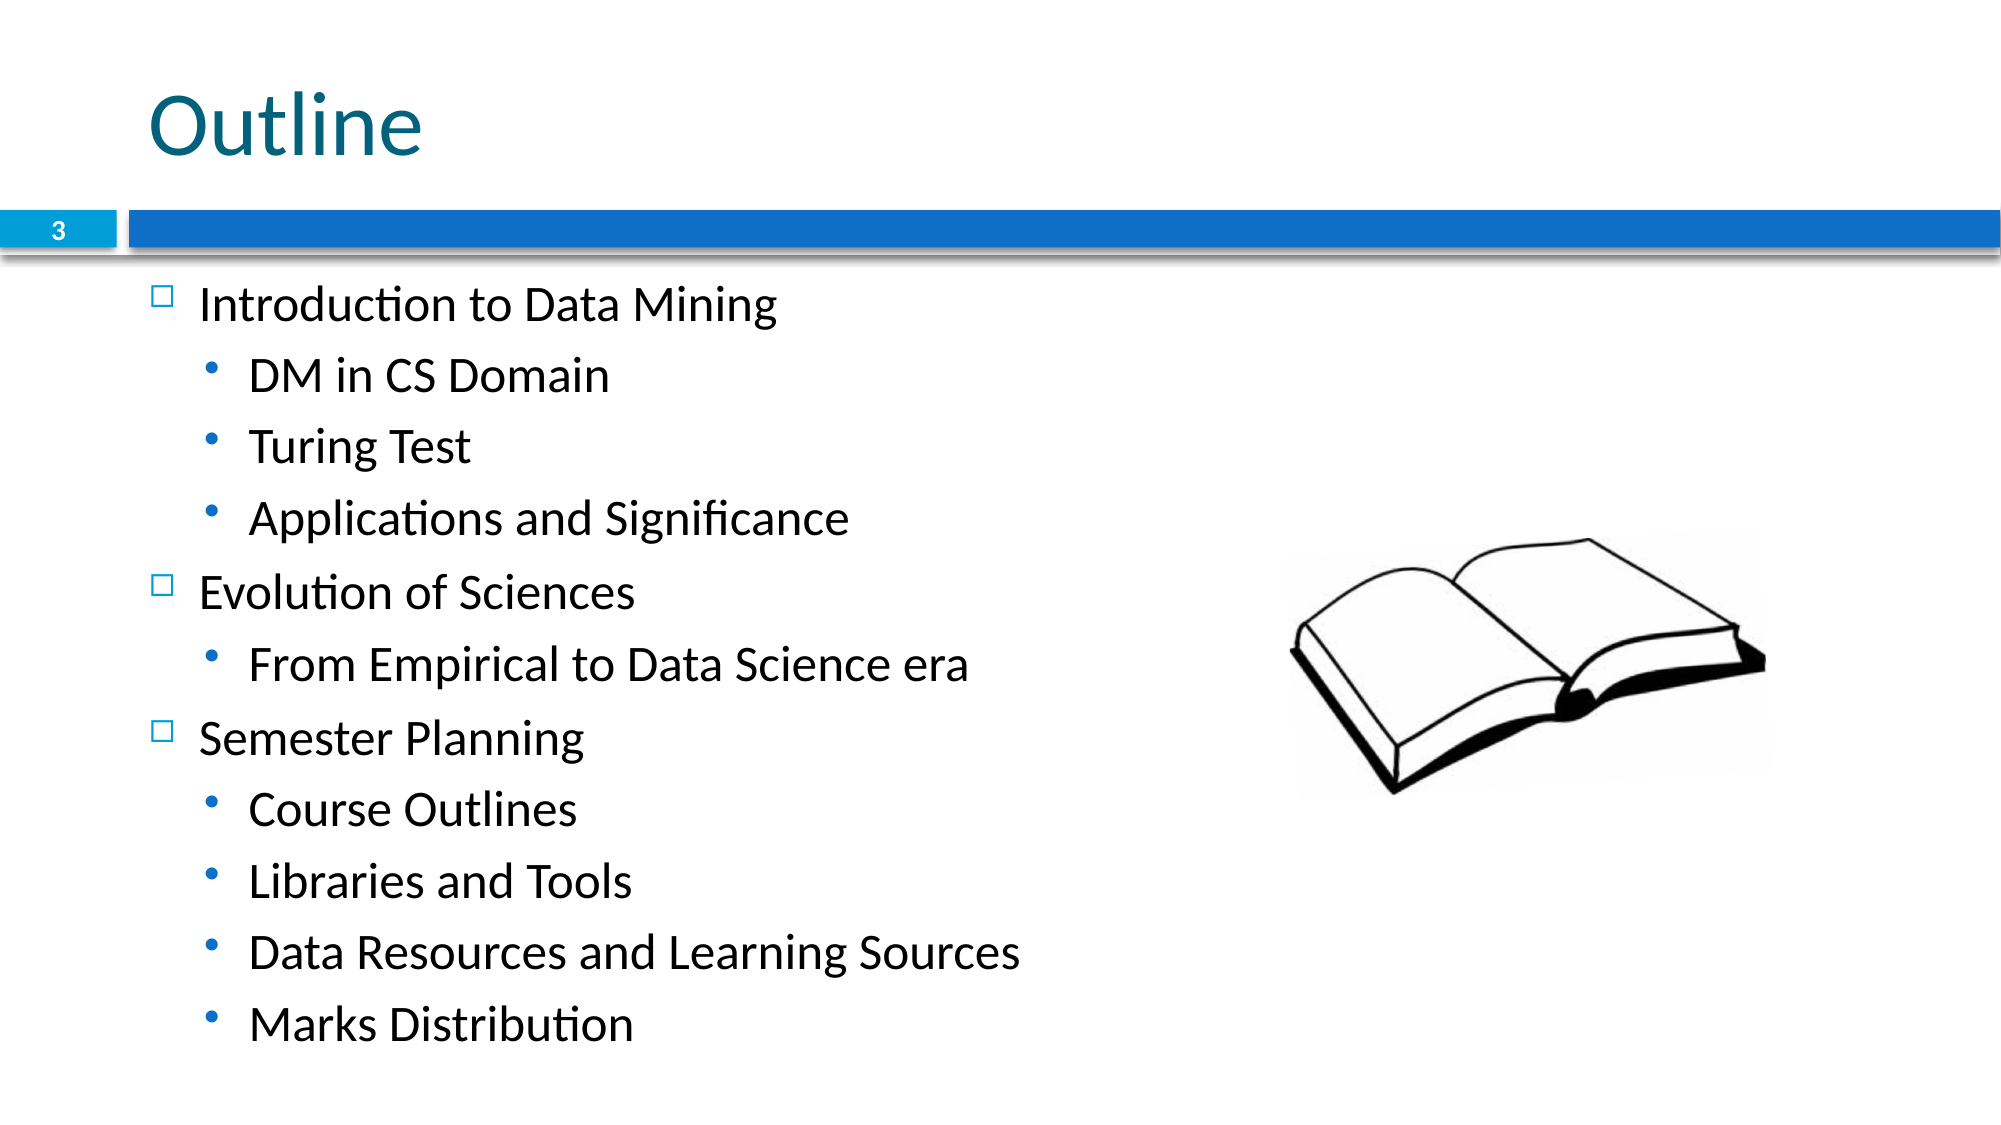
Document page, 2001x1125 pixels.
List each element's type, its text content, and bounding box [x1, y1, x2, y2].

title Outline [133, 37, 1918, 200]
slide_number 3 [0, 208, 117, 249]
list Introduction to Data Mining DM in CS Domain Turing Test Applications and Significance Evolution of Sciences From Empirical to Data Science era Semester Planning Course Outlines Libraries and Tools Data Resources and Learning Sources Marks Distribution [133, 262, 1918, 1065]
picture [1284, 527, 1772, 800]
